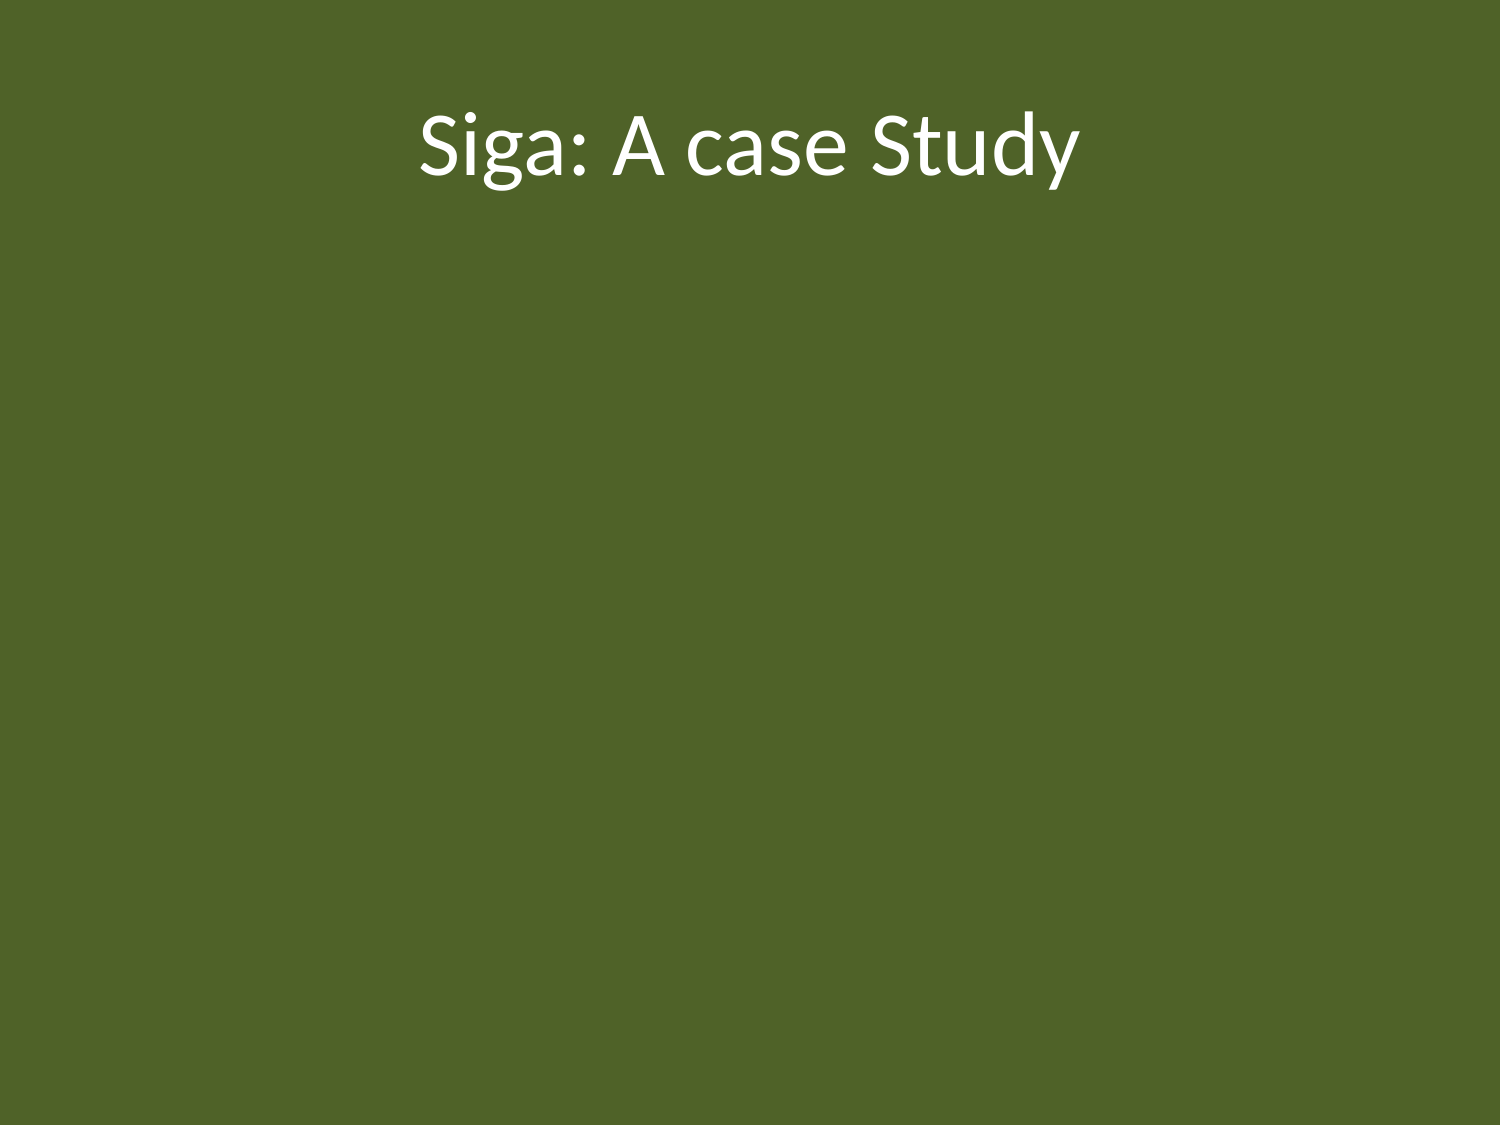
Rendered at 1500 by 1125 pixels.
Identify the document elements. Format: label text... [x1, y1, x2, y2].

title Siga: A case Study [75, 45, 1425, 233]
